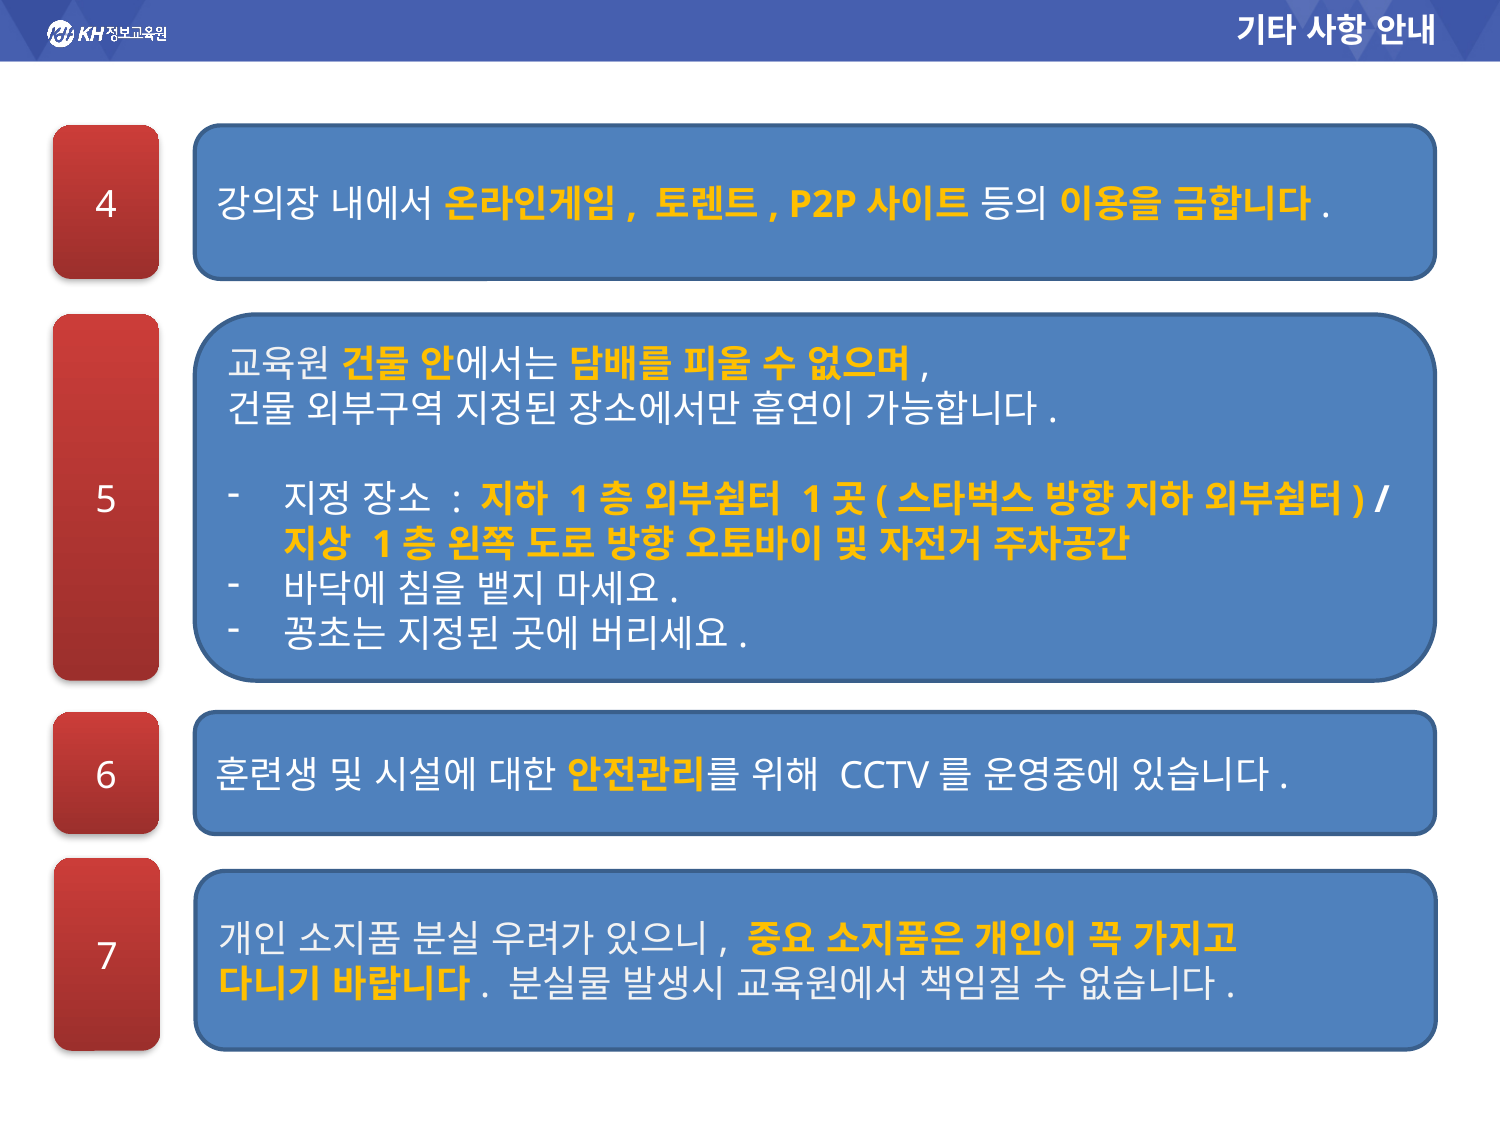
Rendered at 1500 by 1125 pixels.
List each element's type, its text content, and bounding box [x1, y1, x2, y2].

text_box 교육원 건물 안에서는 담배를 피울 수 없으며, 건물 외부구역 지정된 장소에서만 흡연이 가능합니다. 지정 장소 : 지하 1층 외부쉼터 1곳(스타벅스 방향 지하 외부쉼터) / 지상 1층 왼쪽 도로 방향 오토바이 및 자전거 주차공간 바닥에 침을 뱉지 마세요. 꽁초는 지정된 곳에 버리세요. [192, 312, 1438, 683]
text_box 7 [53, 857, 161, 1051]
text_box 강의장 내에서 온라인게임, 토렌트, P2P사이트 등의 이용을 금합니다. [192, 123, 1438, 282]
text_box 4 [53, 125, 160, 279]
text_box 개인 소지품 분실 우려가 있으니, 중요 소지품은 개인이 꼭 가지고 다니기 바랍니다. 분실물 발생시 교육원에서 책임질 수 없습니다. [193, 868, 1438, 1052]
text_box 훈련생 및 시설에 대한 안전관리를 위해 CCTV를 운영중에 있습니다. [192, 709, 1438, 837]
picture [0, 0, 1500, 1125]
text_box 기타 사항 안내 [1163, 1, 1453, 57]
text_box 6 [53, 712, 160, 835]
text_box 5 [53, 314, 160, 681]
